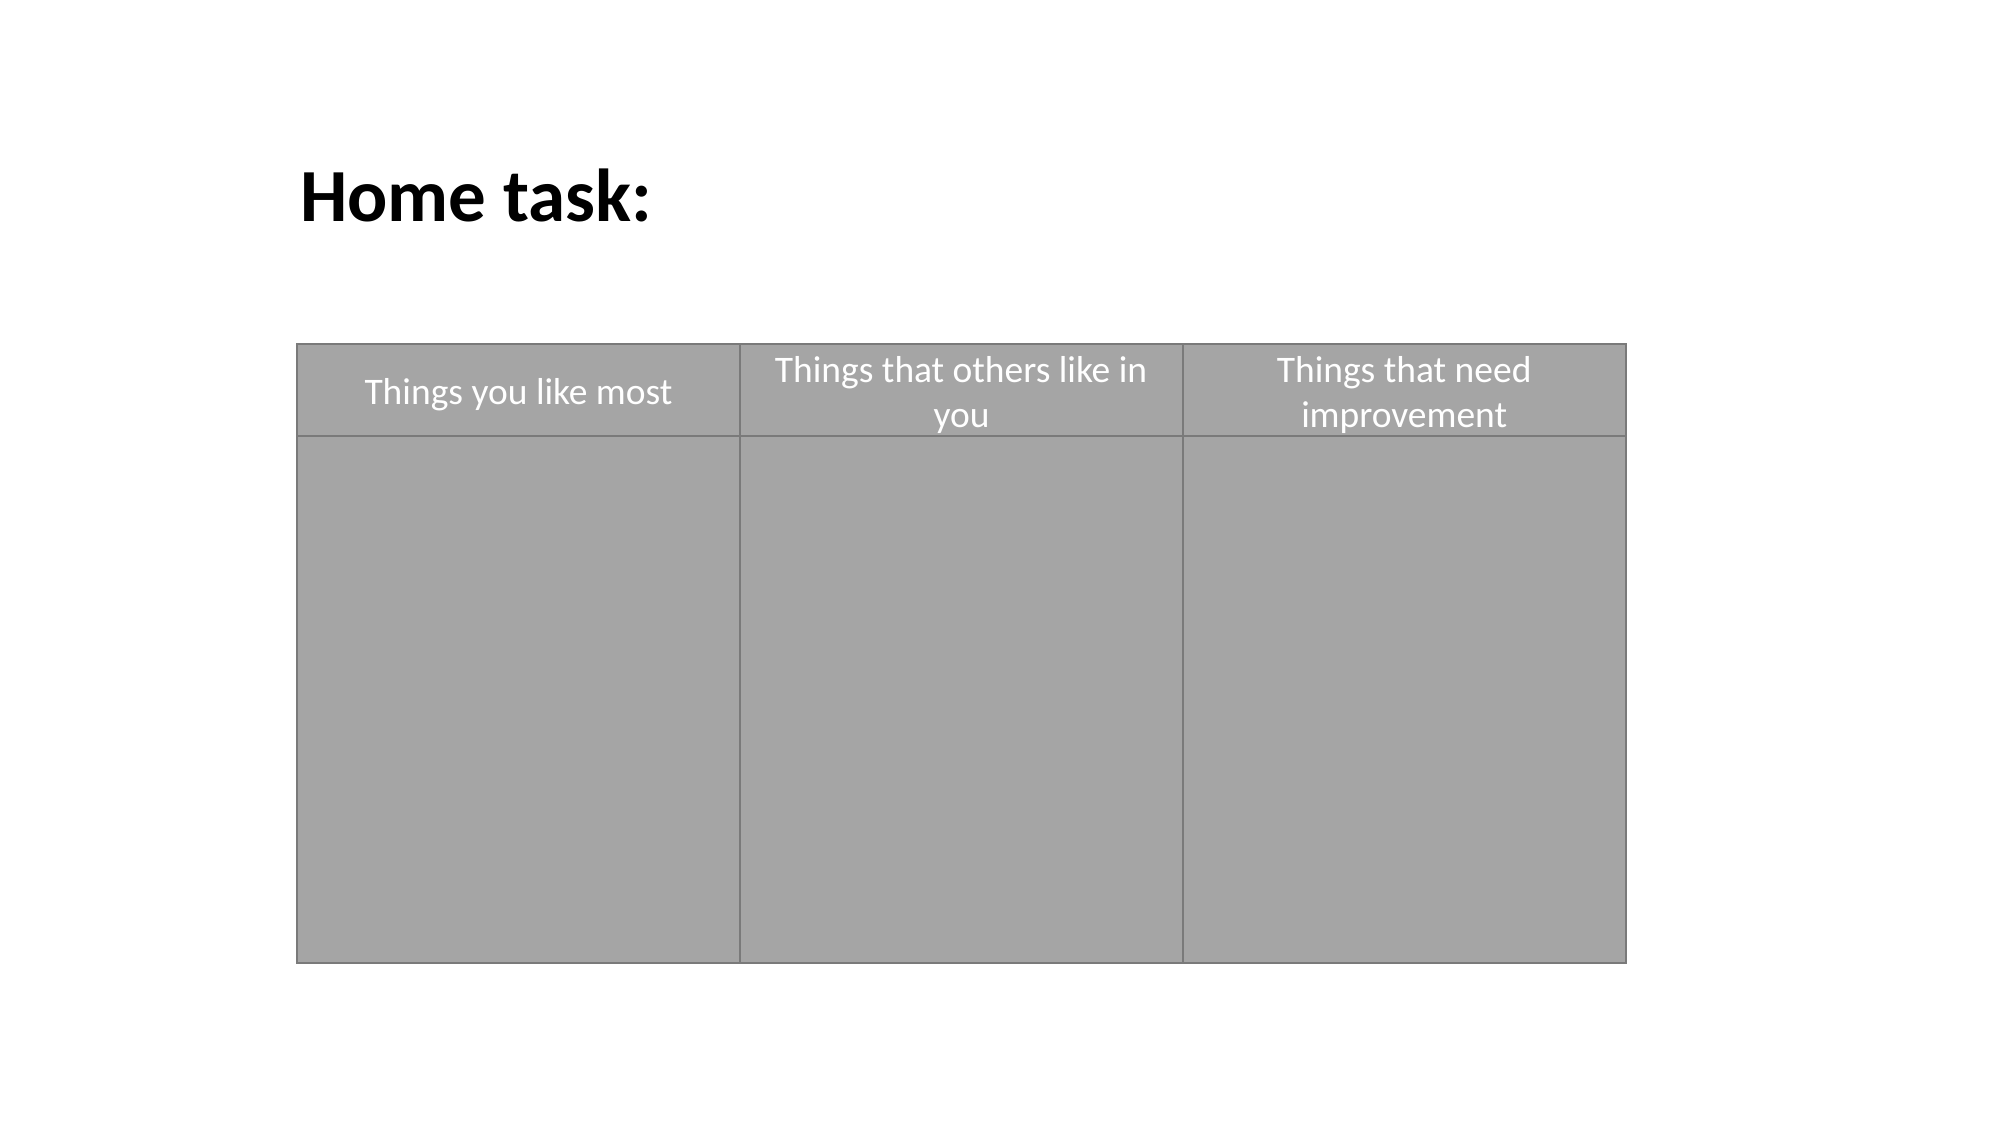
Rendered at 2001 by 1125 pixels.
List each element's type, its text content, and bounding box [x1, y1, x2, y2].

text_box Things you like most [296, 343, 739, 435]
text_box [739, 435, 1182, 964]
text_box Home task: [285, 139, 1670, 245]
text_box Things that need improvement [1182, 343, 1627, 435]
text_box [296, 435, 739, 964]
text_box Things that others like in you [739, 343, 1182, 435]
text_box [1182, 435, 1627, 964]
